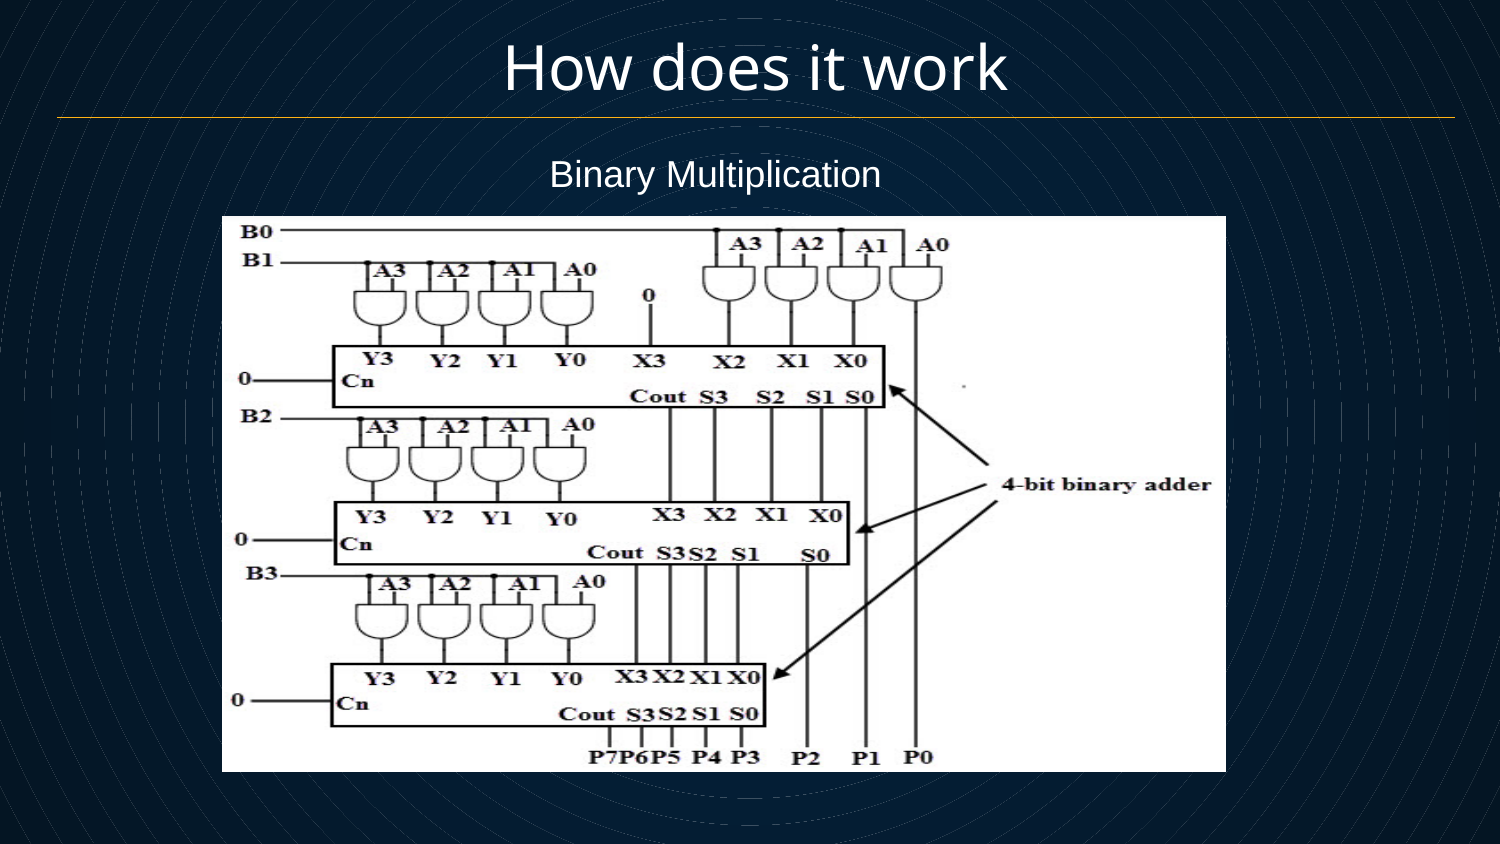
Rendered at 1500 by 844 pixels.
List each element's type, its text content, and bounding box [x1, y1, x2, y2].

title How does it work [56, 18, 1455, 117]
text_box Binary Multiplication [534, 142, 897, 203]
picture [222, 216, 1226, 772]
